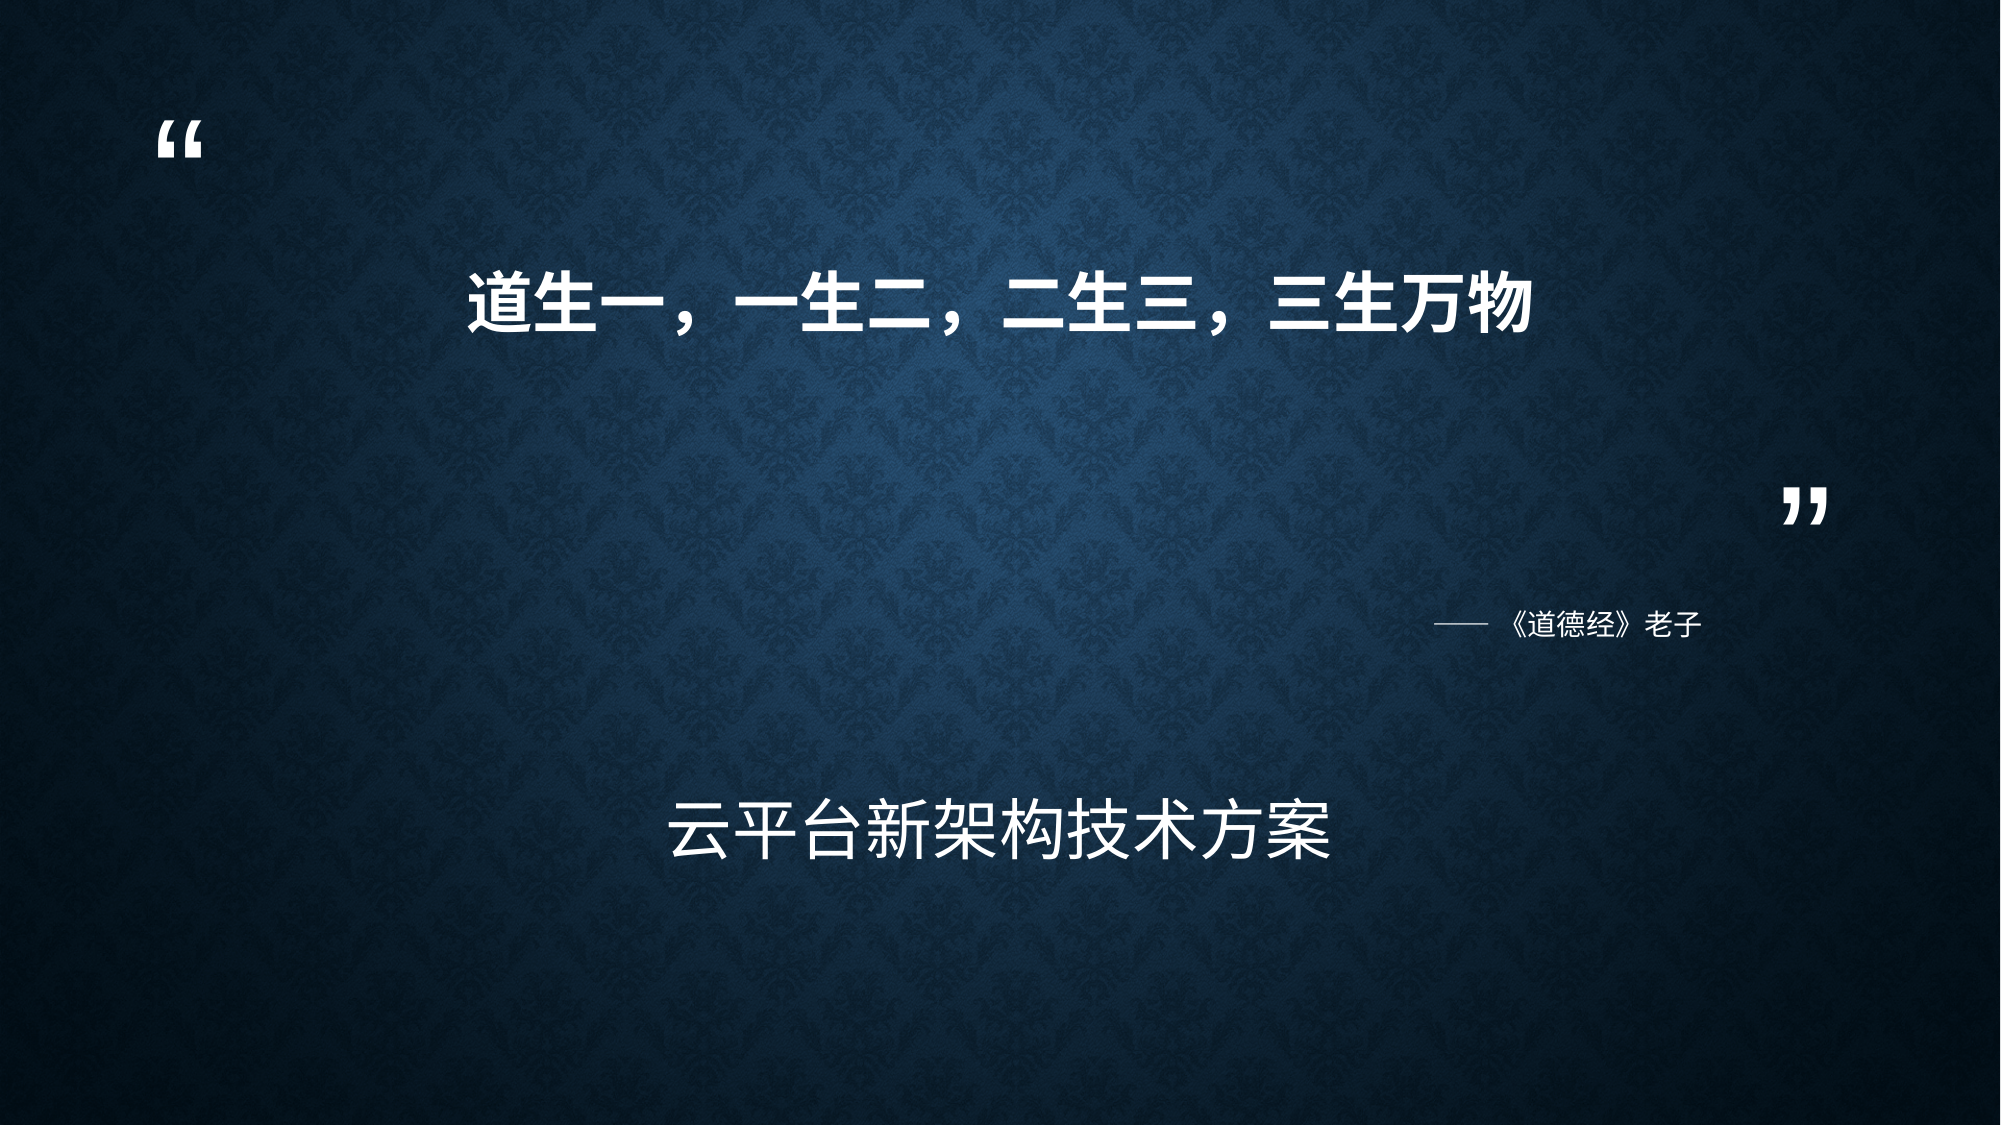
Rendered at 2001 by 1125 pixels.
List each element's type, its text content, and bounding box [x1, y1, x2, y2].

list ——《道德经》老子 [282, 592, 1718, 663]
title 道生一，一生二，二生三，三生万物 [237, 99, 1764, 591]
list 云平台新架构技术方案 [149, 689, 1849, 950]
